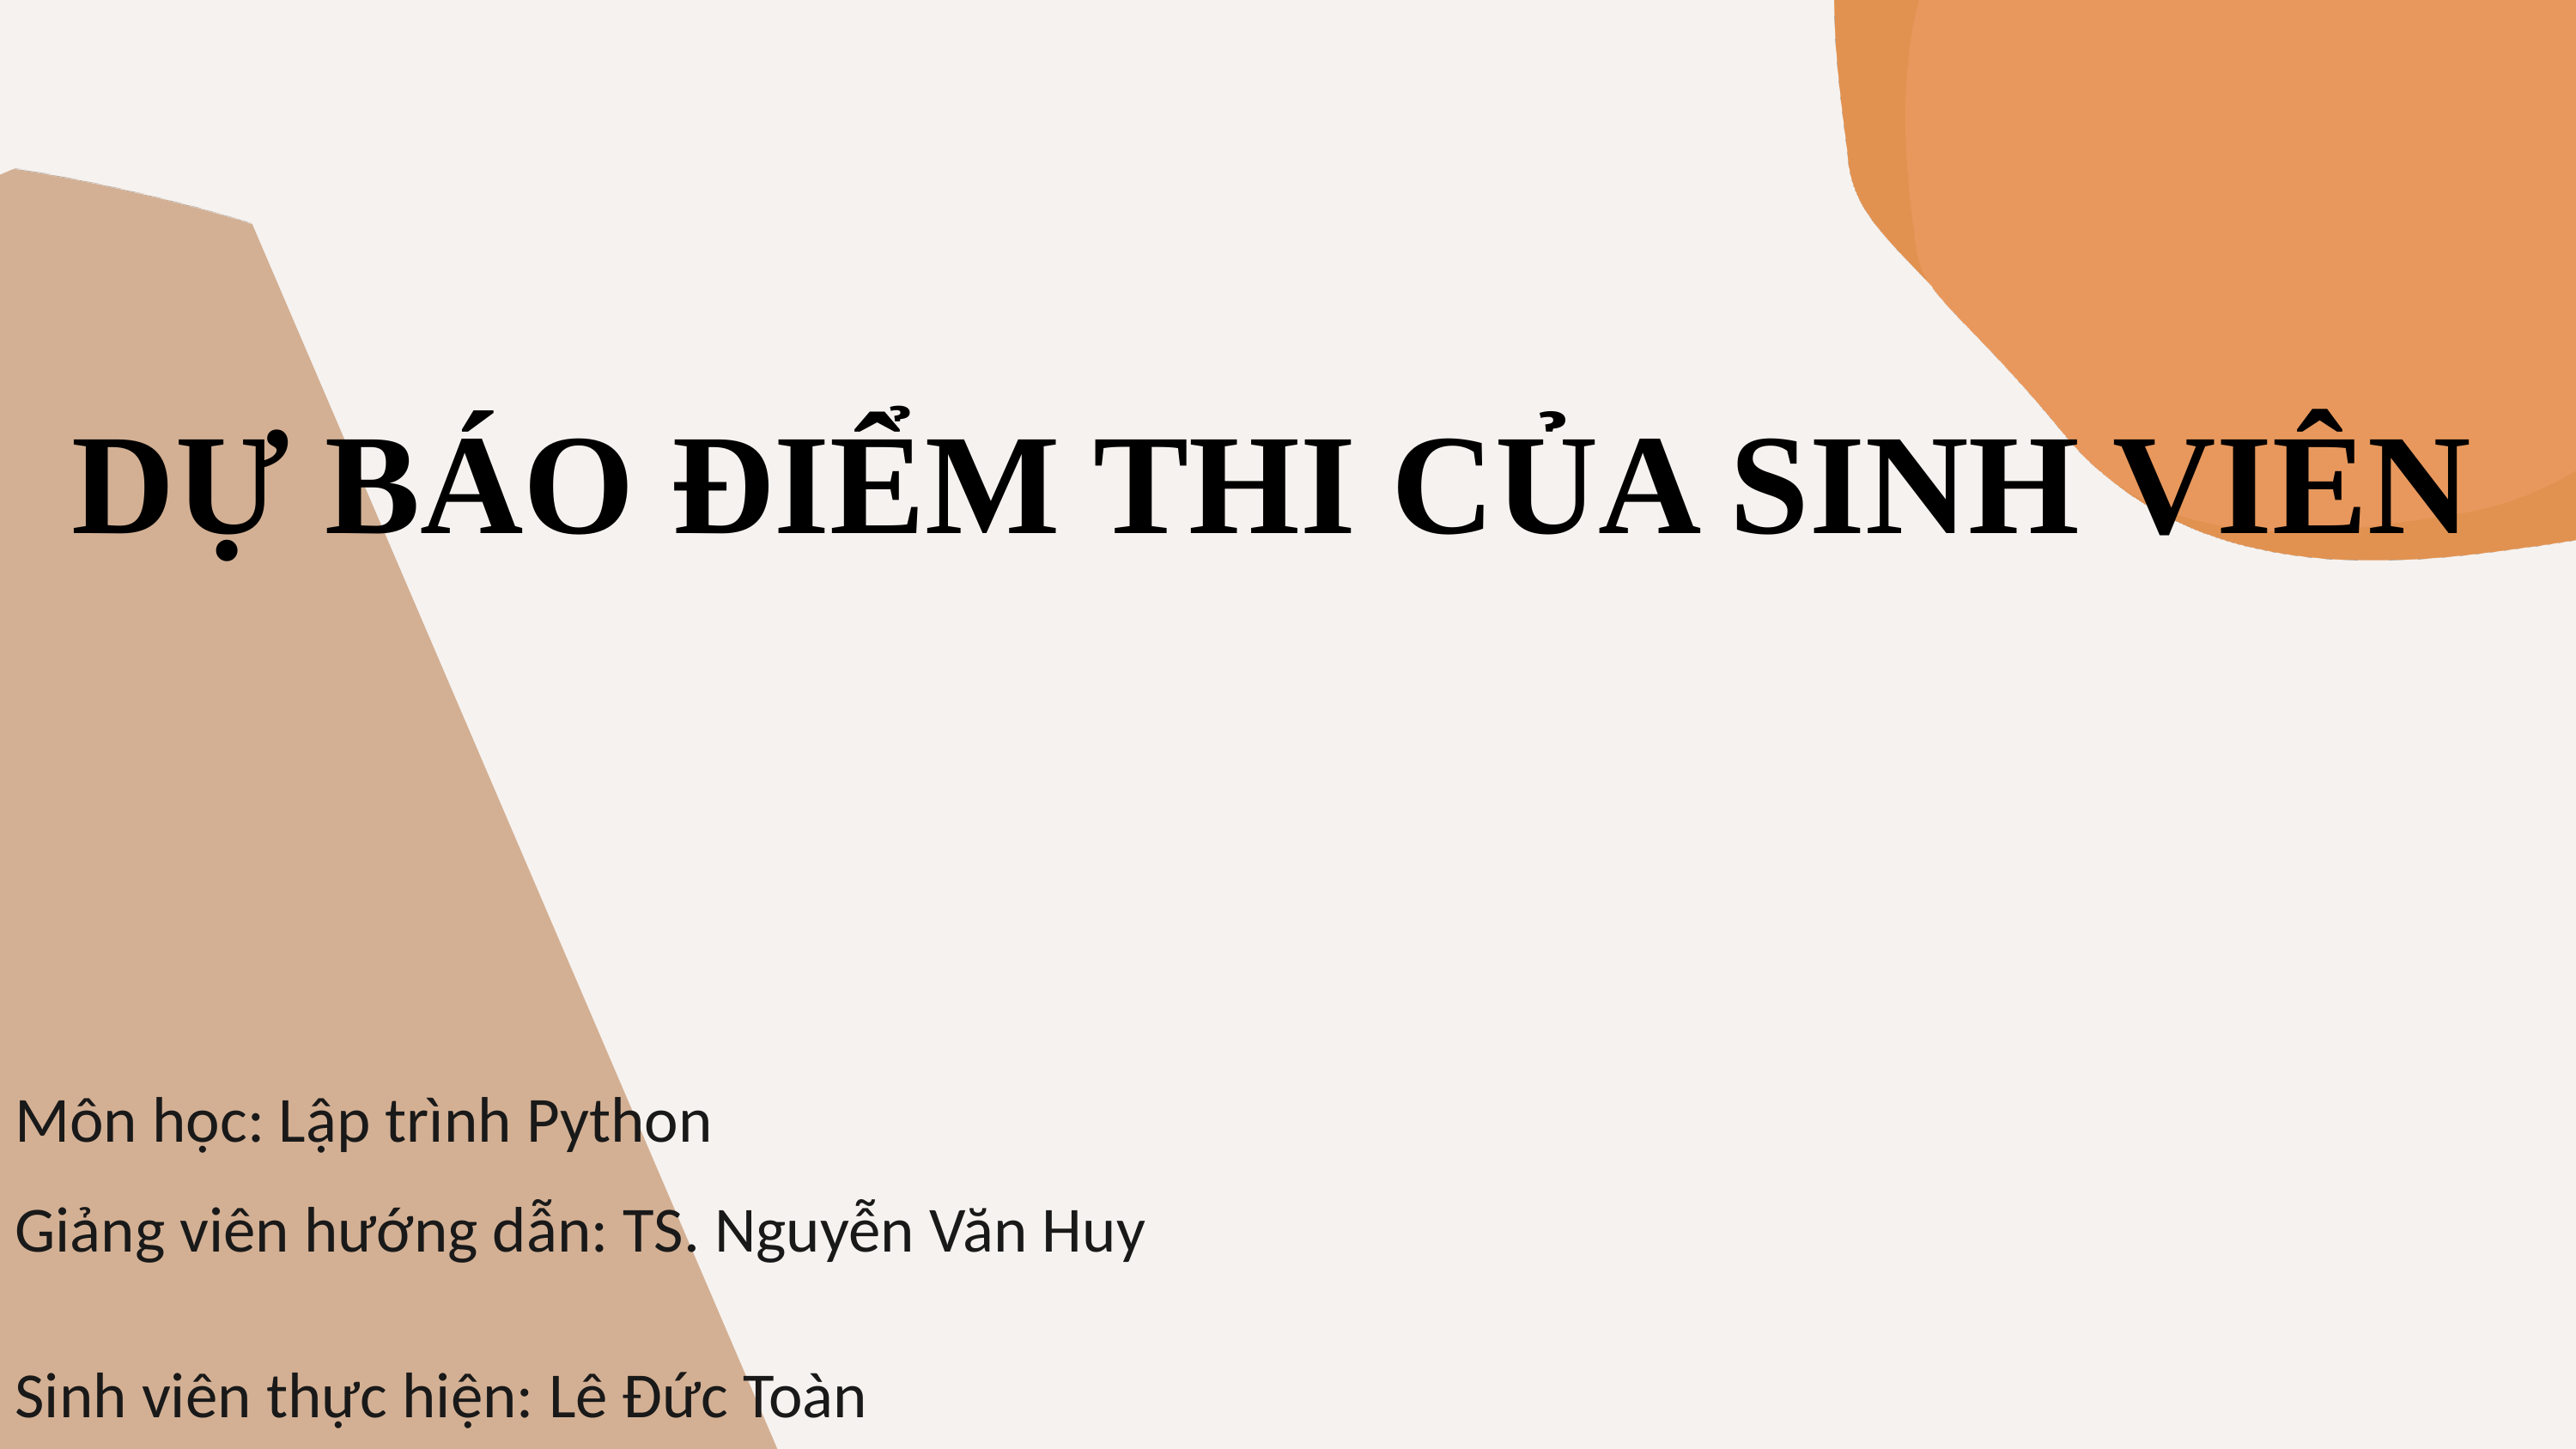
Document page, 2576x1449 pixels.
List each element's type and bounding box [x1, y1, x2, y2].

text_box [15, 403, 2531, 1439]
text_box [1799, 0, 2576, 609]
text_box [0, 91, 778, 1449]
